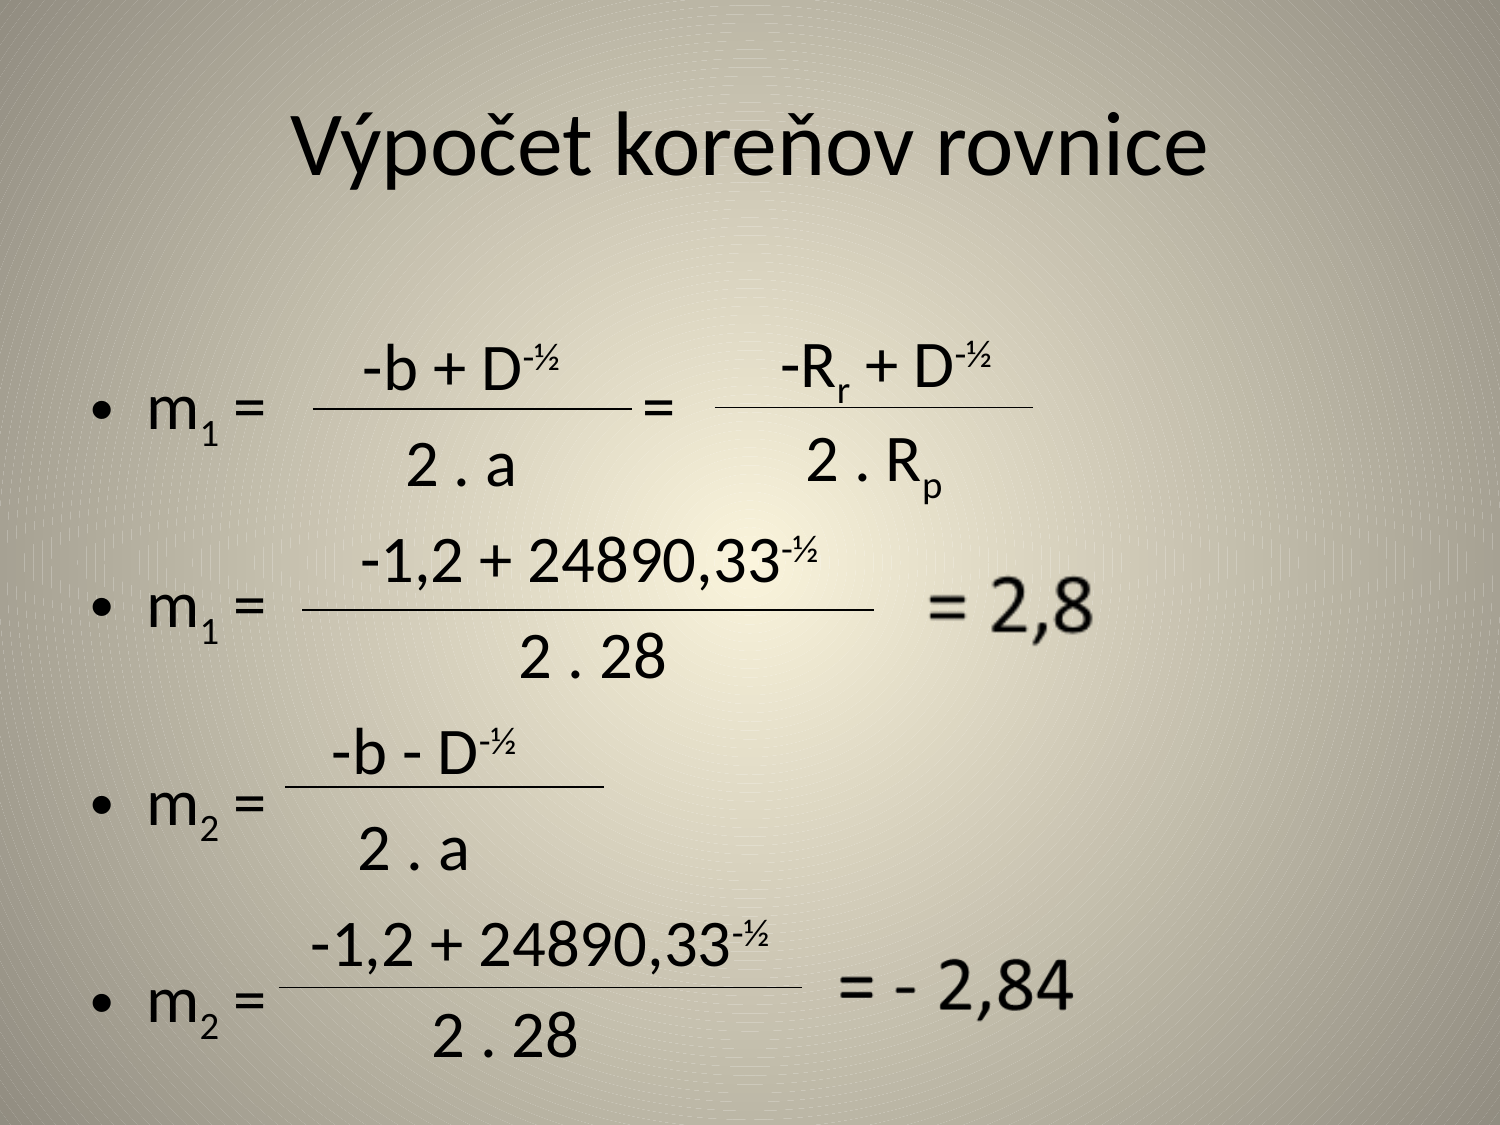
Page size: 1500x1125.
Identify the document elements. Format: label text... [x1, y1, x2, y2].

text_box 2 . 28 [504, 619, 682, 700]
text_box 2 . a [390, 417, 533, 508]
text_box -Rr + D-½ [958, 415, 1008, 419]
text_box -1,2 + 24890,33-½ [296, 892, 785, 987]
text_box -b + D-½ [347, 316, 575, 408]
text_box -Rr + D-½ [765, 312, 1008, 406]
list m1 = = m1 = m2 = m2 = [75, 262, 1425, 1102]
text_box 2 . 28 [416, 997, 595, 1079]
picture [873, 525, 1169, 811]
text_box -b - D-½ [317, 700, 532, 786]
text_box 2 . 28 [504, 604, 682, 609]
text_box 2 . Rp [790, 415, 958, 514]
text_box 2 . 28 [416, 983, 595, 987]
text_box 2 . a [343, 796, 486, 892]
picture [790, 912, 1140, 1111]
text_box -1,2 + 24890,33-½ [345, 508, 834, 604]
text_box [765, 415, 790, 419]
title Výpočet koreňov rovnice [75, 45, 1425, 233]
